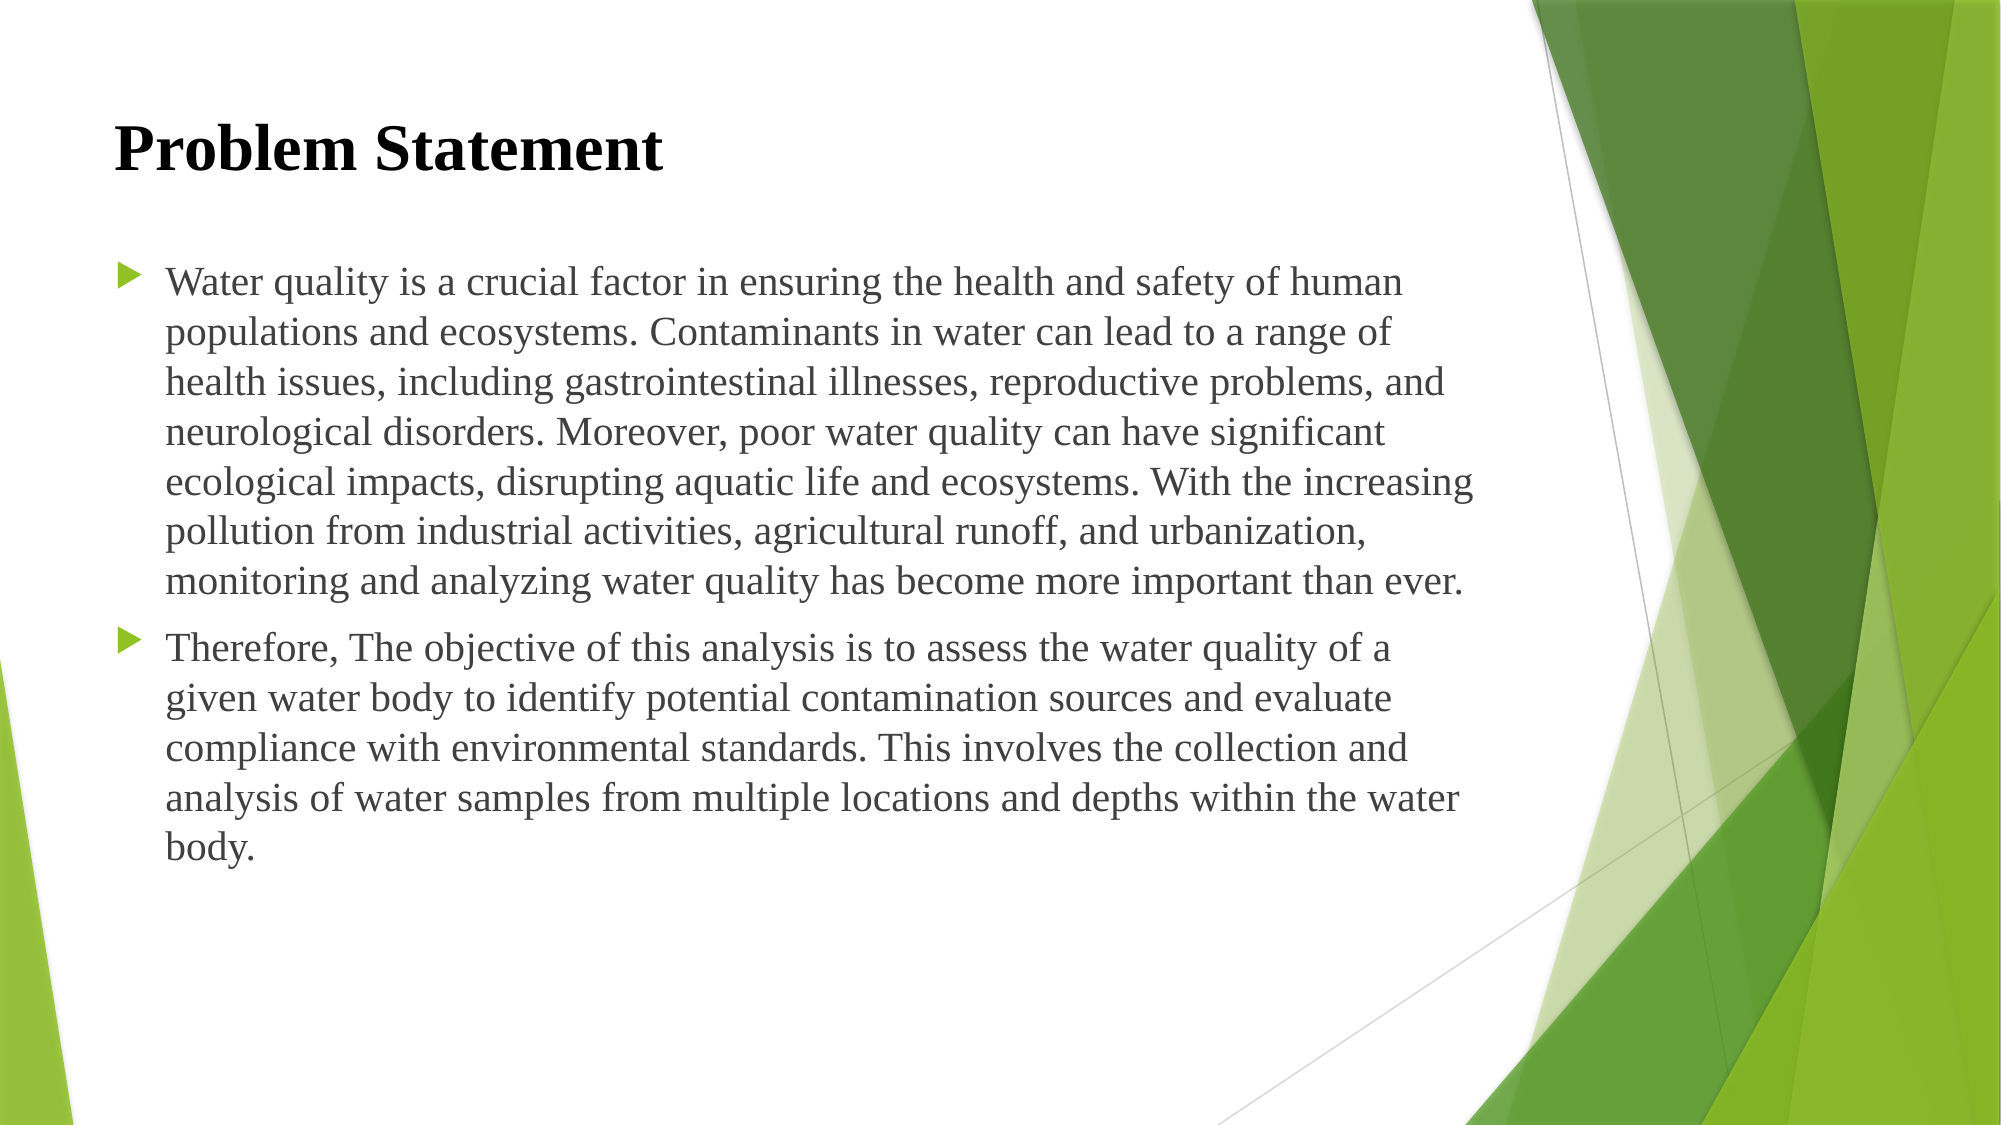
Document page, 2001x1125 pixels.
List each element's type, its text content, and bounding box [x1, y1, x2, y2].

list Water quality is a crucial factor in ensuring the health and safety of human populations and ecosystems. Contaminants in water can lead to a range of health issues, including gastrointestinal illnesses, reproductive problems, and neurological disorders. Moreover, poor water quality can have significant ecological impacts, disrupting aquatic life and ecosystems. With the increasing pollution from industrial activities, agricultural runoff, and urbanization, monitoring and analyzing water quality has become more important than ever. Therefore, The objective of this analysis is to assess the water quality of a given water body to identify potential contamination sources and evaluate compliance with environmental standards. This involves the collection and analysis of water samples from multiple locations and depths within the water body. [99, 246, 1511, 884]
title Problem Statement [99, 95, 1698, 192]
